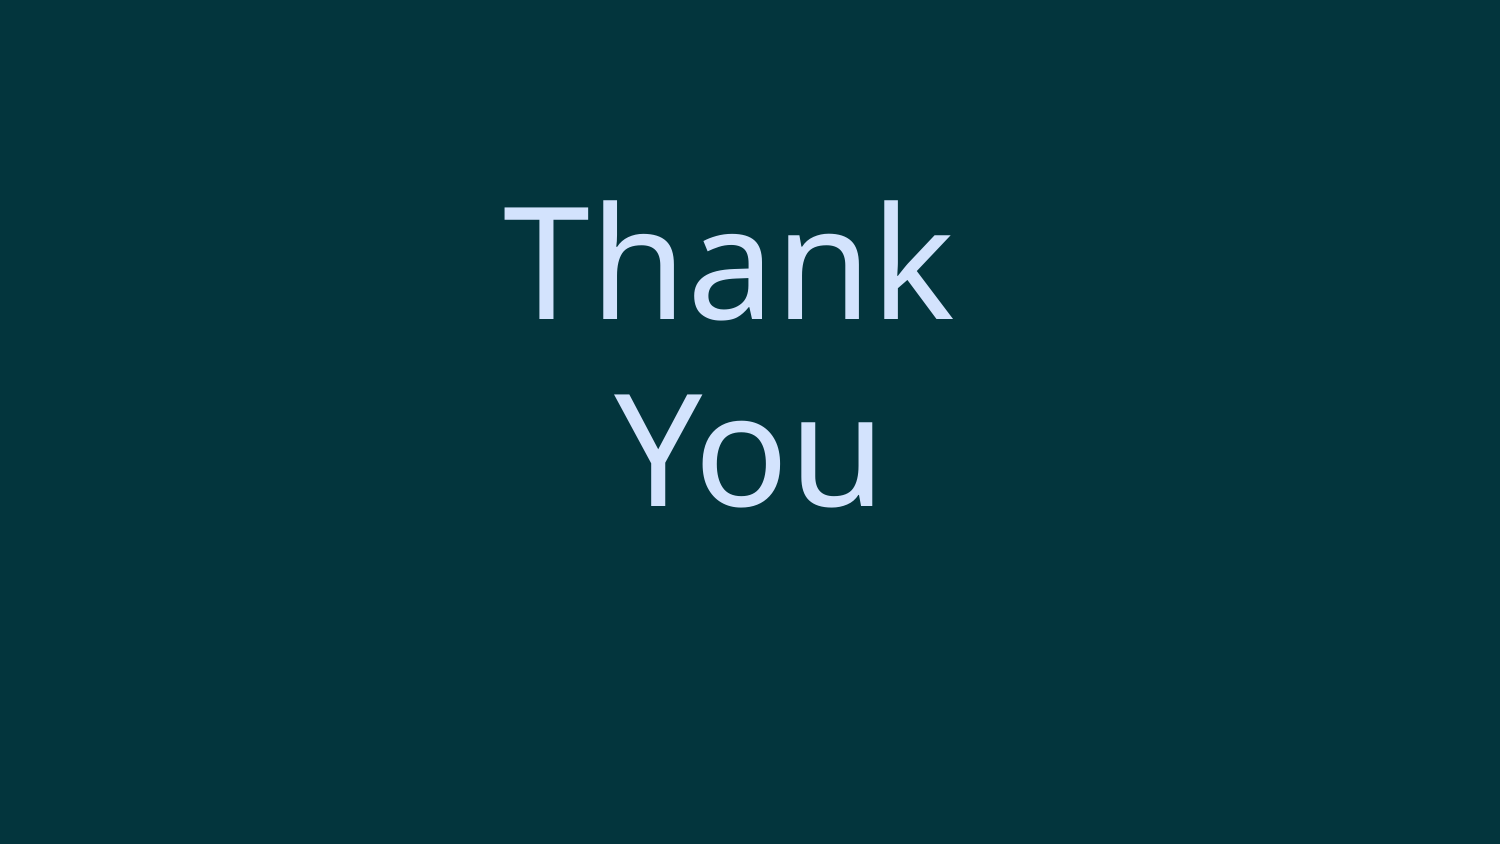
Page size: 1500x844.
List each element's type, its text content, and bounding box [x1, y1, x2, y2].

text_box Thank You [392, 148, 1108, 594]
